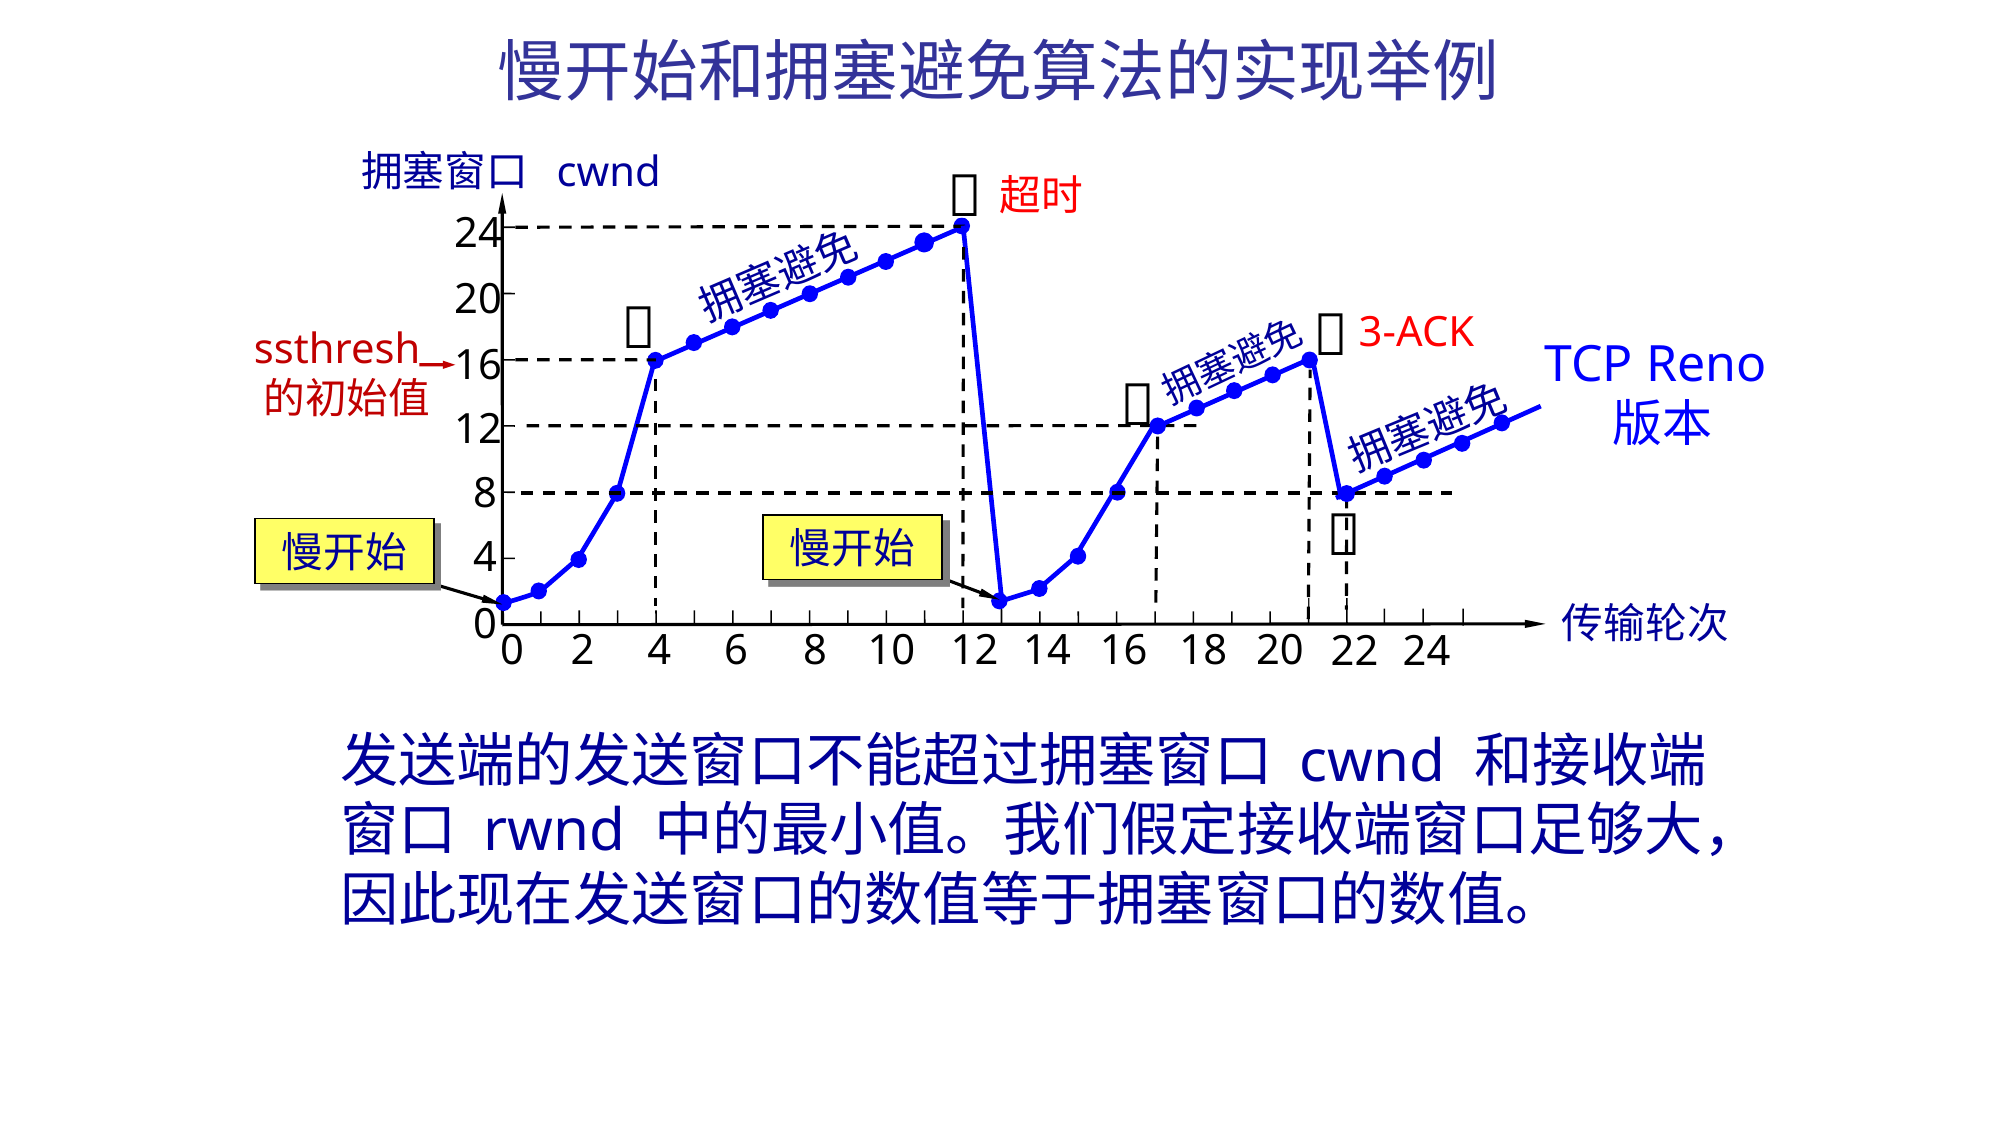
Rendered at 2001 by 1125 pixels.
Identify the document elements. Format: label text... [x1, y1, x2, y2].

text_box 慢开始和拥塞避免算法的实现举例 [255, 24, 1756, 113]
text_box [231, 136, 1802, 683]
text_box 发送端的发送窗口不能超过拥塞窗口 cwnd 和接收端窗口 rwnd 中的最小值。我们假定接收端窗口足够大，因此现在发送窗口的数值等于拥塞窗口的数值。 [325, 715, 1745, 940]
